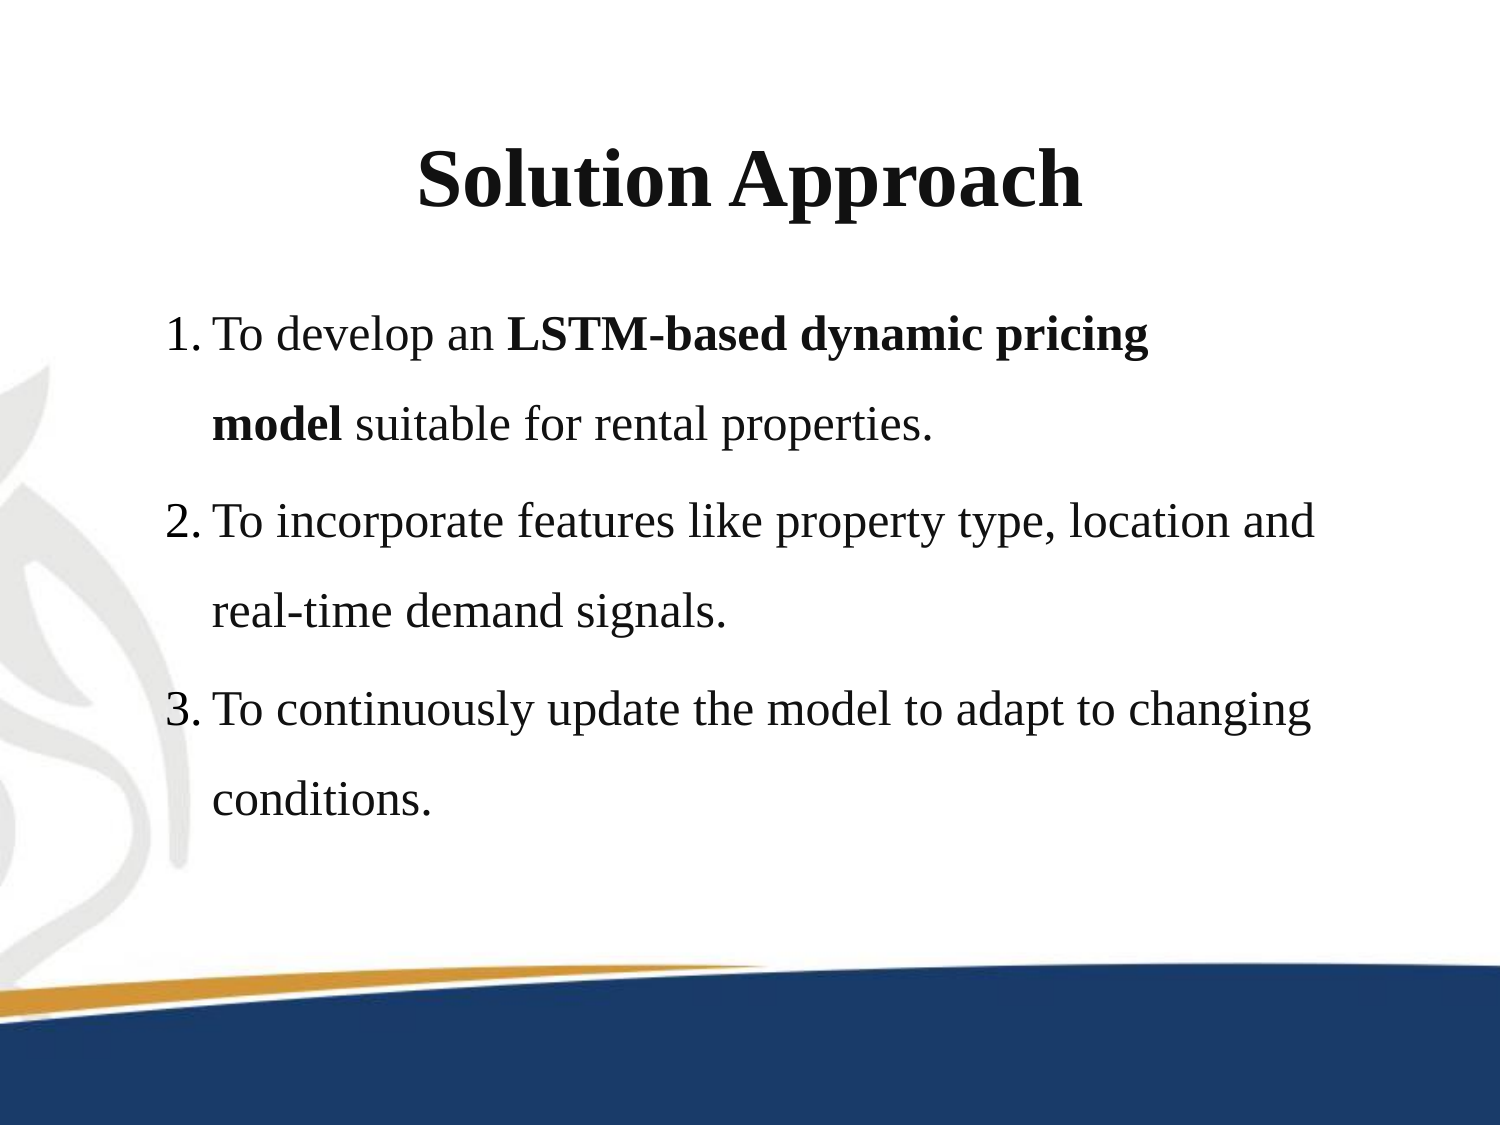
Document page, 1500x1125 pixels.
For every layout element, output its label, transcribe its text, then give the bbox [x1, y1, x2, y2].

list To develop an LSTM-based dynamic pricing model suitable for rental properties. To incorporate features like property type, location and real-time demand signals. To continuously update the model to adapt to changing conditions. [75, 262, 1425, 927]
title Solution Approach [75, 83, 1425, 262]
picture [0, 0, 1500, 1125]
